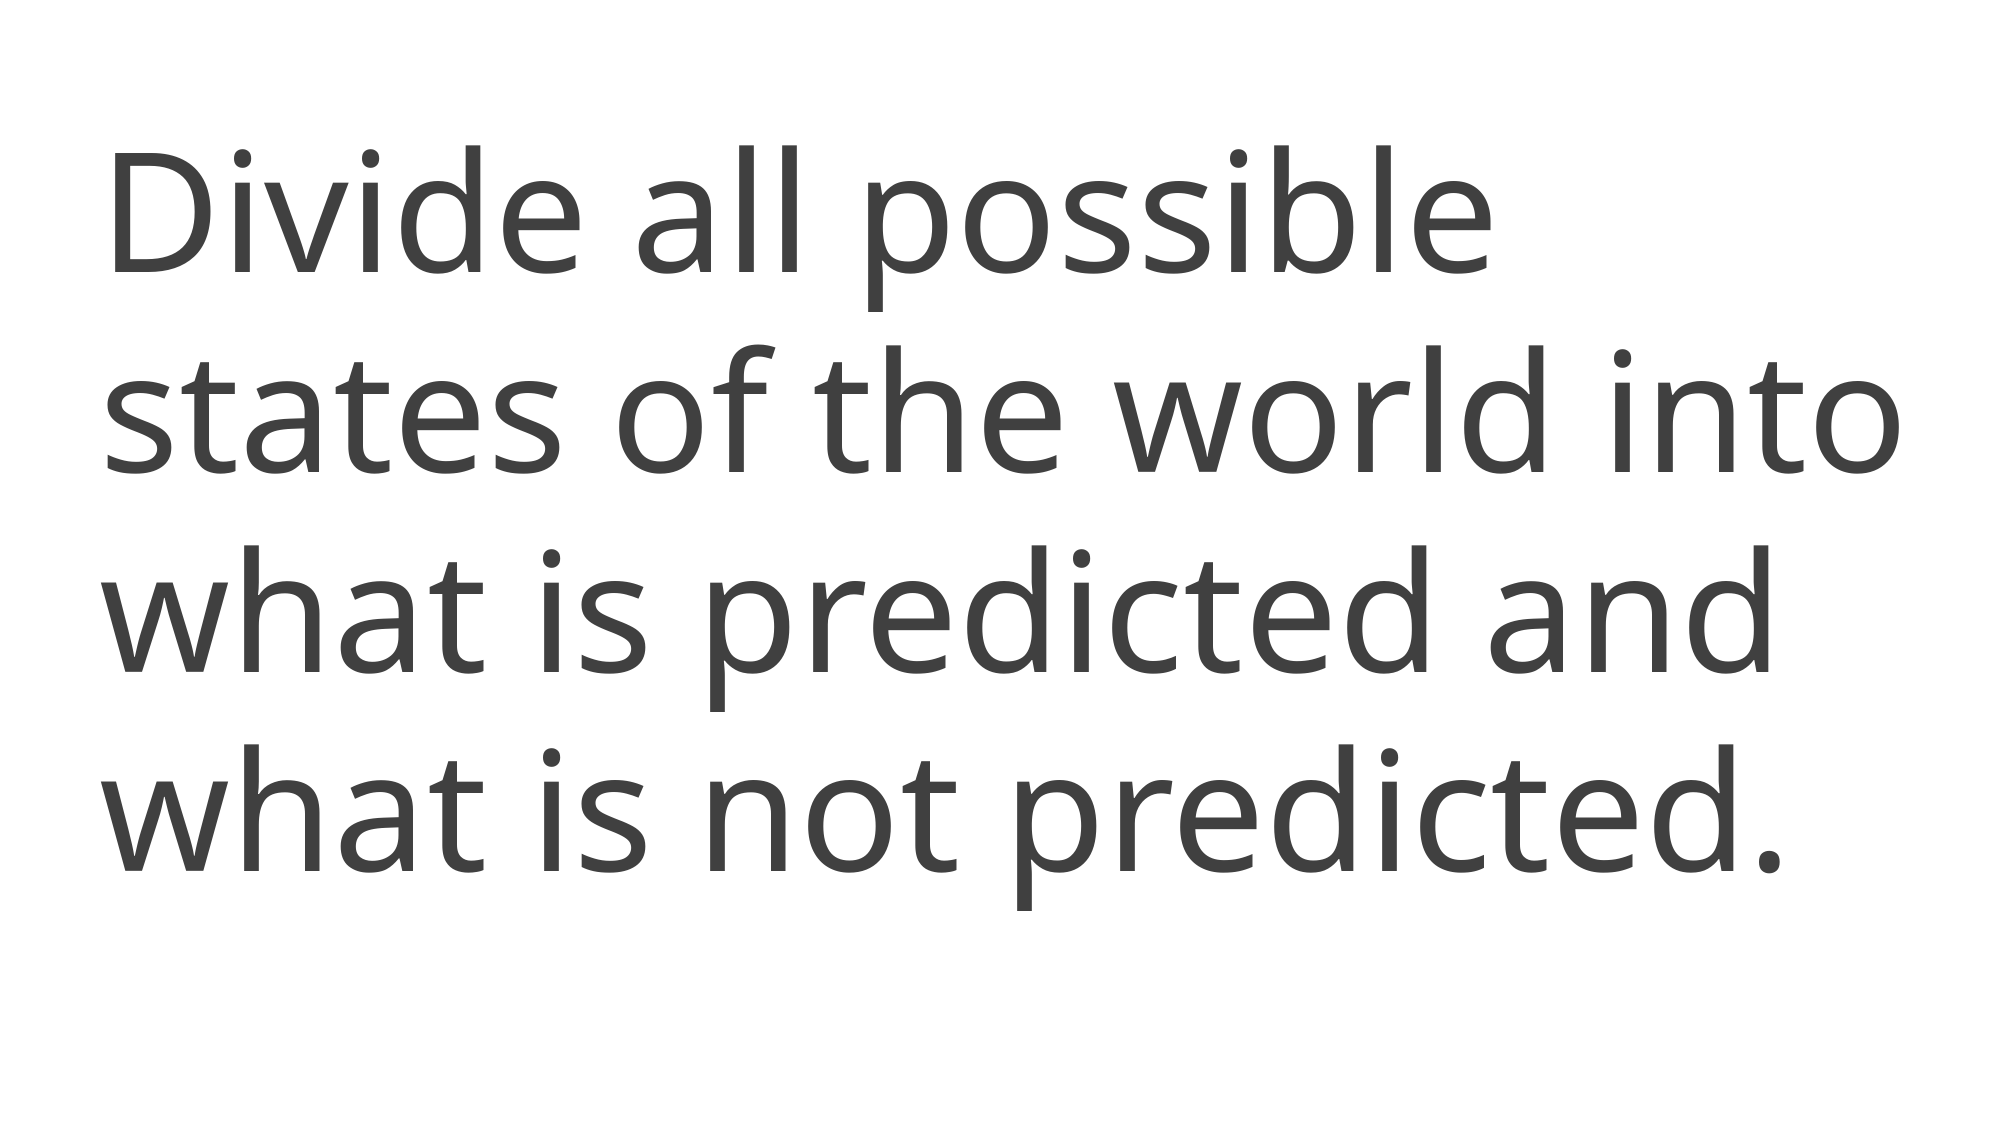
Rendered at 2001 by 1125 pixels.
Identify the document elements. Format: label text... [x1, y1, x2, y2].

list Divide all possible states of the world into what is predicted and what is not predicted. [85, 98, 1940, 1049]
